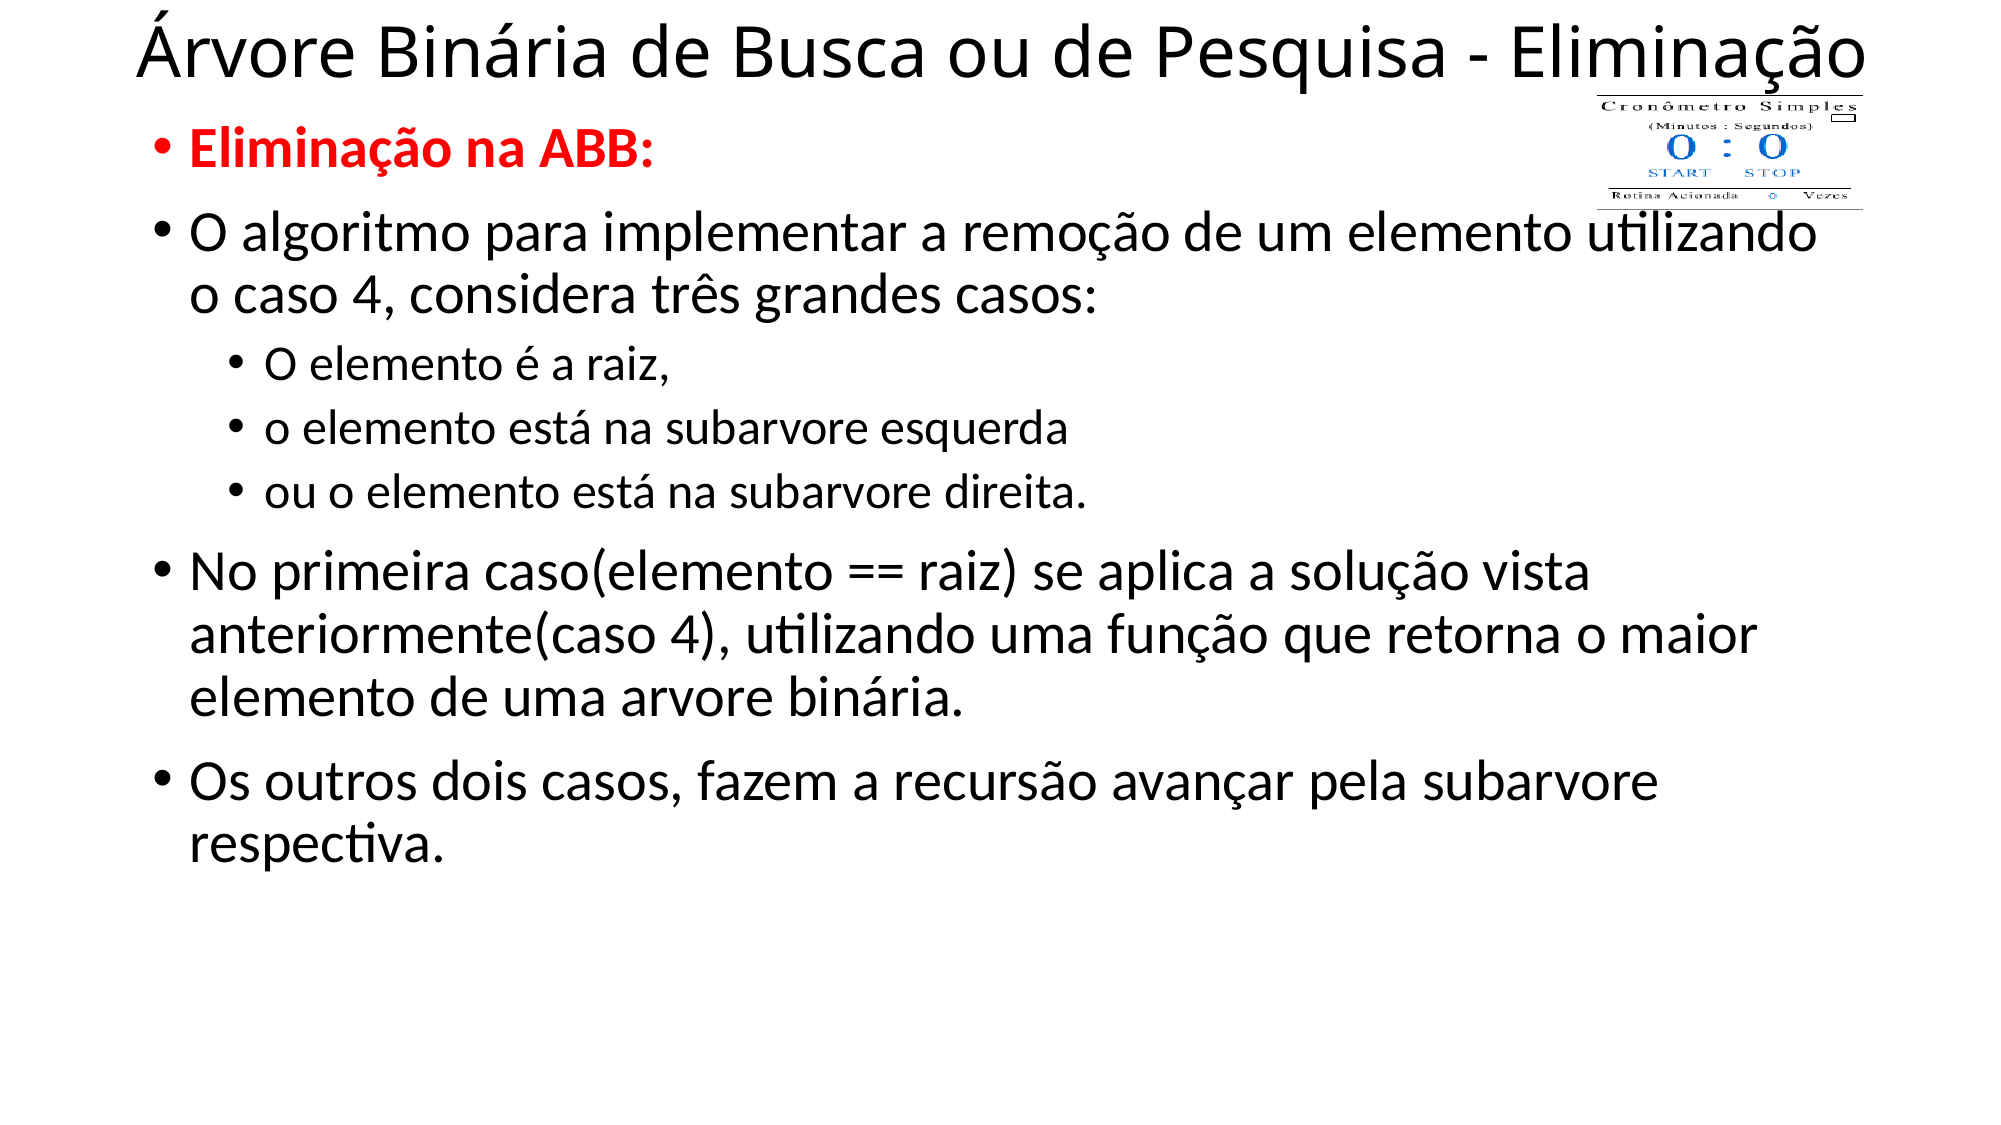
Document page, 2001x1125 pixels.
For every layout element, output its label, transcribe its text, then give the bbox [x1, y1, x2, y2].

list Eliminação na ABB: O algoritmo para implementar a remoção de um elemento utilizando o caso 4, considera três grandes casos: O elemento é a raiz, o elemento está na subarvore esquerda ou o elemento está na subarvore direita. No primeira caso(elemento == raiz) se aplica a solução vista anteriormente(caso 4), utilizando uma função que retorna o maior elemento de uma arvore binária. Os outros dois casos, fazem a recursão avançar pela subarvore respectiva. [137, 109, 1863, 1125]
title Árvore Binária de Busca ou de Pesquisa - Eliminação [121, 0, 1939, 110]
